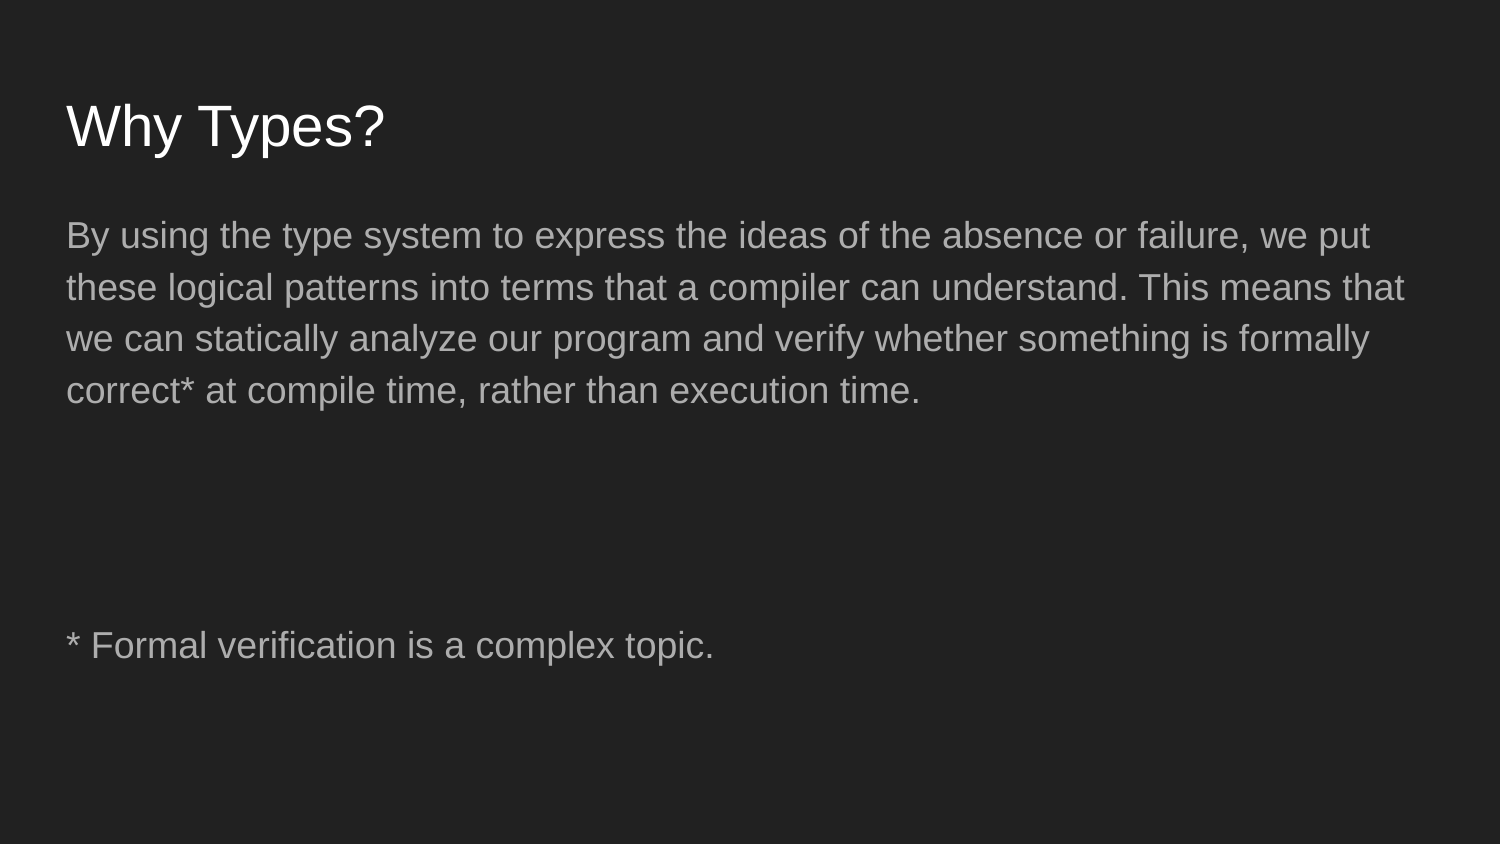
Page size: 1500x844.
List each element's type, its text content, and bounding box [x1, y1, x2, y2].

list By using the type system to express the ideas of the absence or failure, we put these logical patterns into terms that a compiler can understand. This means that we can statically analyze our program and verify whether something is formally correct* at compile time, rather than execution time. * Formal verification is a complex topic. [51, 189, 1449, 750]
title Why Types? [51, 72, 1449, 167]
